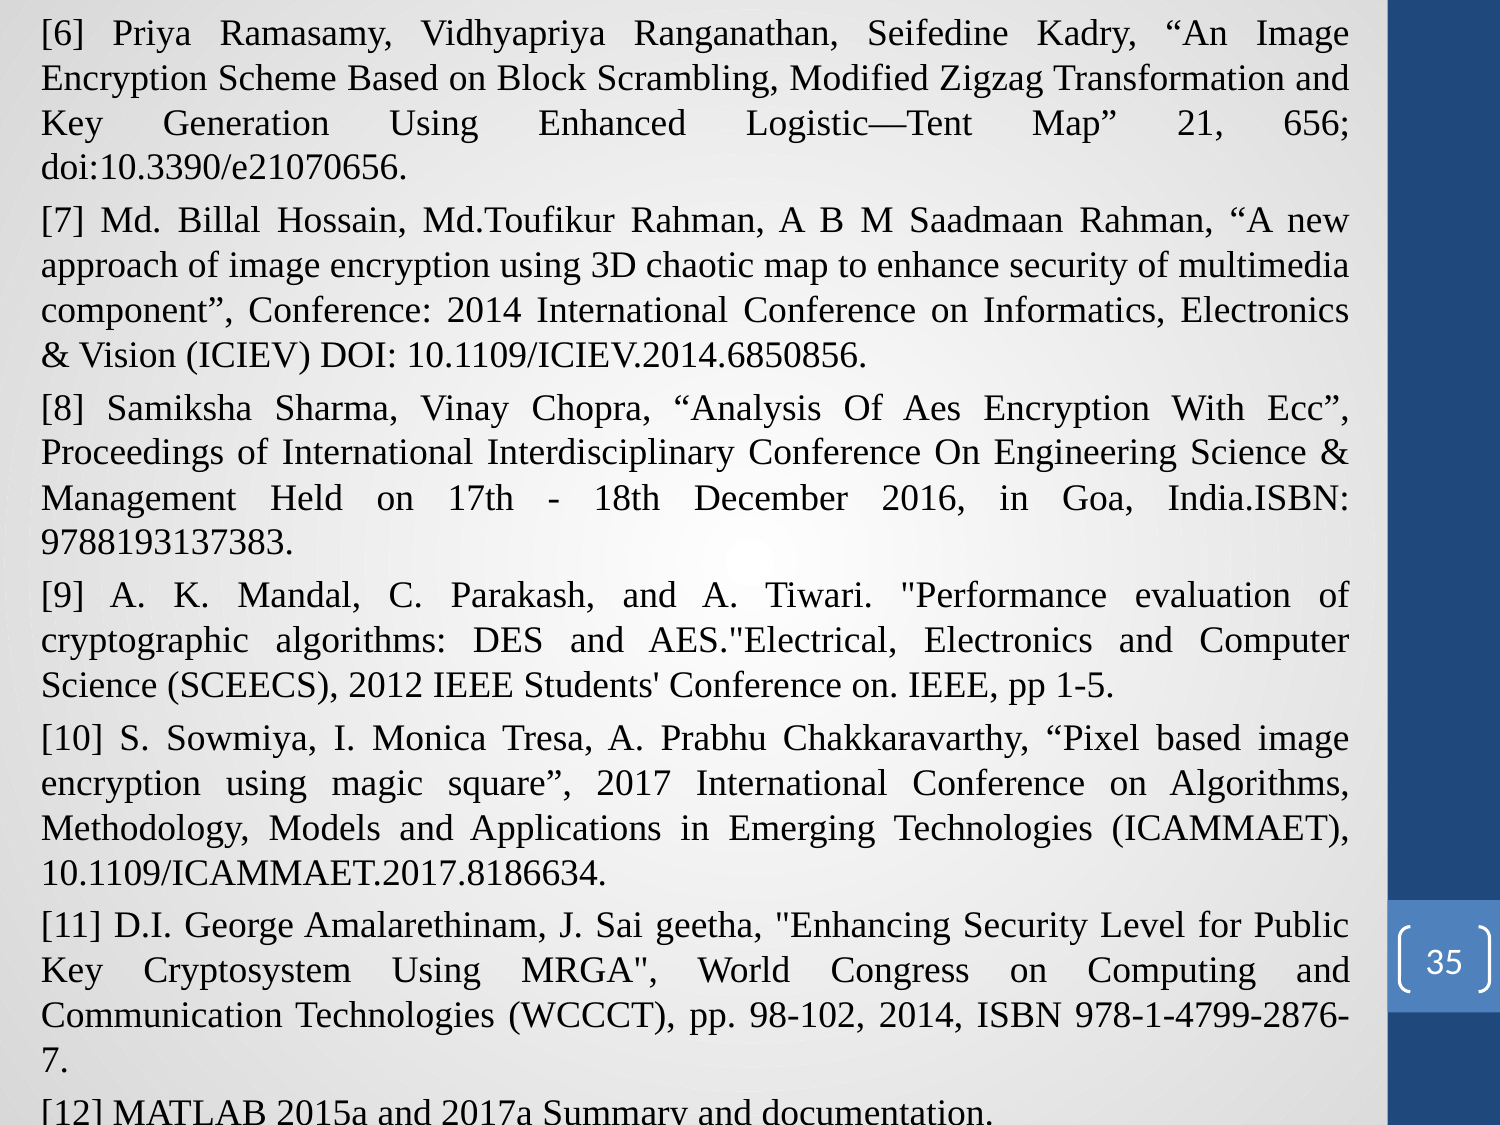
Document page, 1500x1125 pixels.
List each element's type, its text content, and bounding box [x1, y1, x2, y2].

list [6] Priya Ramasamy, Vidhyapriya Ranganathan, Seifedine Kadry, “An Image Encryption Scheme Based on Block Scrambling, Modified Zigzag Transformation and Key Generation Using Enhanced Logistic—Tent Map” 21, 656; doi:10.3390/e21070656. [7] Md. Billal Hossain, Md.Toufikur Rahman, A B M Saadmaan Rahman, “A new approach of image encryption using 3D chaotic map to enhance security of multimedia component”, Conference: 2014 International Conference on Informatics, Electronics & Vision (ICIEV) DOI: 10.1109/ICIEV.2014.6850856. [8] Samiksha Sharma, Vinay Chopra, “Analysis Of Aes Encryption With Ecc”, Proceedings of International Interdisciplinary Conference On Engineering Science & Management Held on 17th - 18th December 2016, in Goa, India.ISBN: 9788193137383. [9] A. K. Mandal, C. Parakash, and A. Tiwari. "Performance evaluation of cryptographic algorithms: DES and AES."Electrical, Electronics and Computer Science (SCEECS), 2012 IEEE Students' Conference on. IEEE, pp 1-5. [10] S. Sowmiya, I. Monica Tresa, A. Prabhu Chakkaravarthy, “Pixel based image encryption using magic square”, 2017 International Conference on Algorithms, Methodology, Models and Applications in Emerging Technologies (ICAMMAET), 10.1109/ICAMMAET.2017.8186634. [11] D.I. George Amalarethinam, J. Sai geetha, "Enhancing Security Level for Public Key Cryptosystem Using MRGA", World Congress on Computing and Communication Technologies (WCCCT), pp. 98-102, 2014, ISBN 978-1-4799-2876-7. [12] MATLAB 2015a and 2017a Summary and documentation. [25, 0, 1367, 1097]
slide_number ‹#› [1397, 925, 1492, 994]
